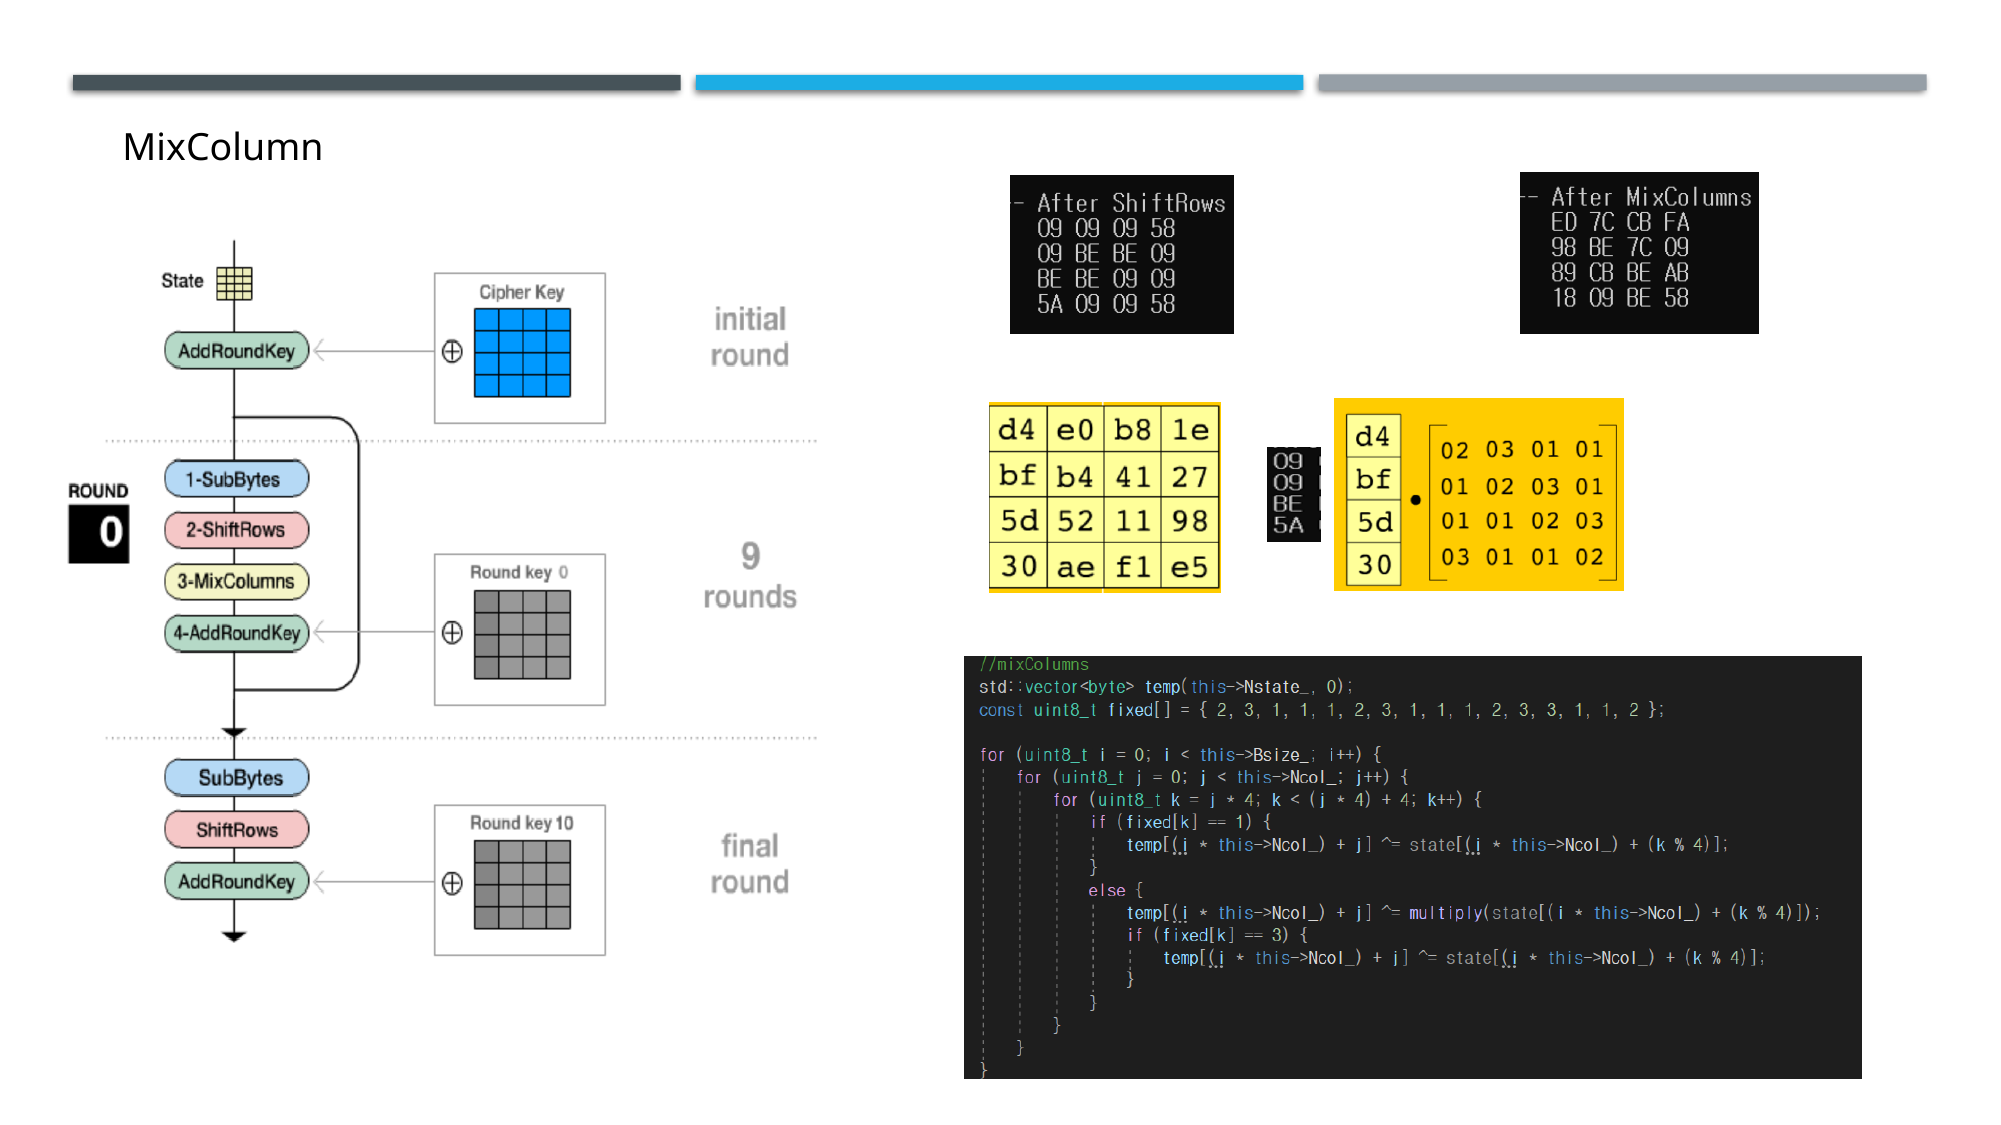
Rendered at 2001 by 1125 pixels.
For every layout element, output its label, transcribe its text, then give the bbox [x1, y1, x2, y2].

picture [1333, 397, 1624, 592]
picture [1519, 172, 1760, 334]
picture [30, 222, 847, 963]
picture [963, 655, 1862, 1079]
text_box MixColumn [107, 115, 339, 176]
picture [988, 401, 1221, 593]
picture [1267, 446, 1322, 543]
picture [1010, 175, 1235, 334]
